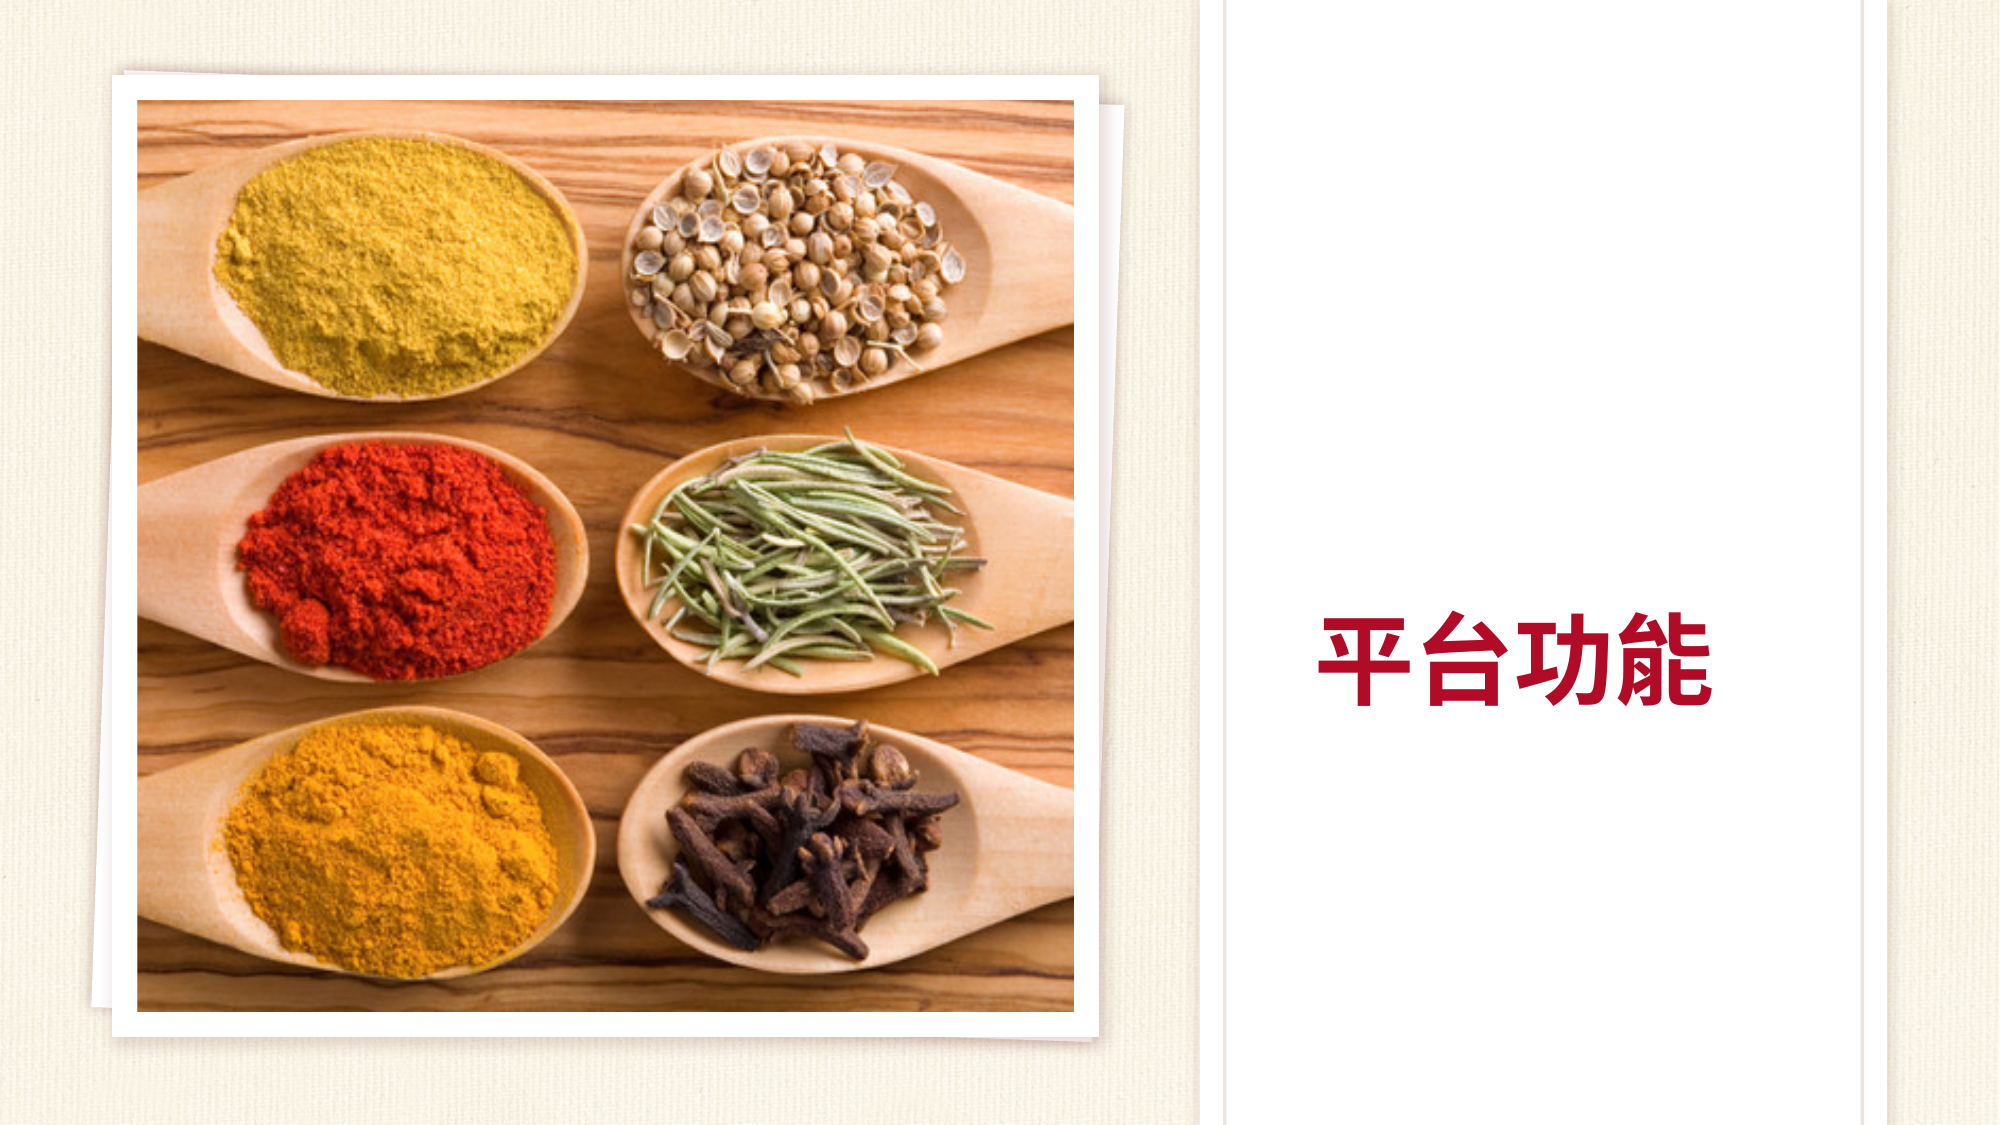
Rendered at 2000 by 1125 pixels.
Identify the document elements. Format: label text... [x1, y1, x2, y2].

picture [0, 0, 1199, 1125]
picture [1888, 0, 2000, 1125]
title 平台功能 [1299, 269, 1813, 725]
